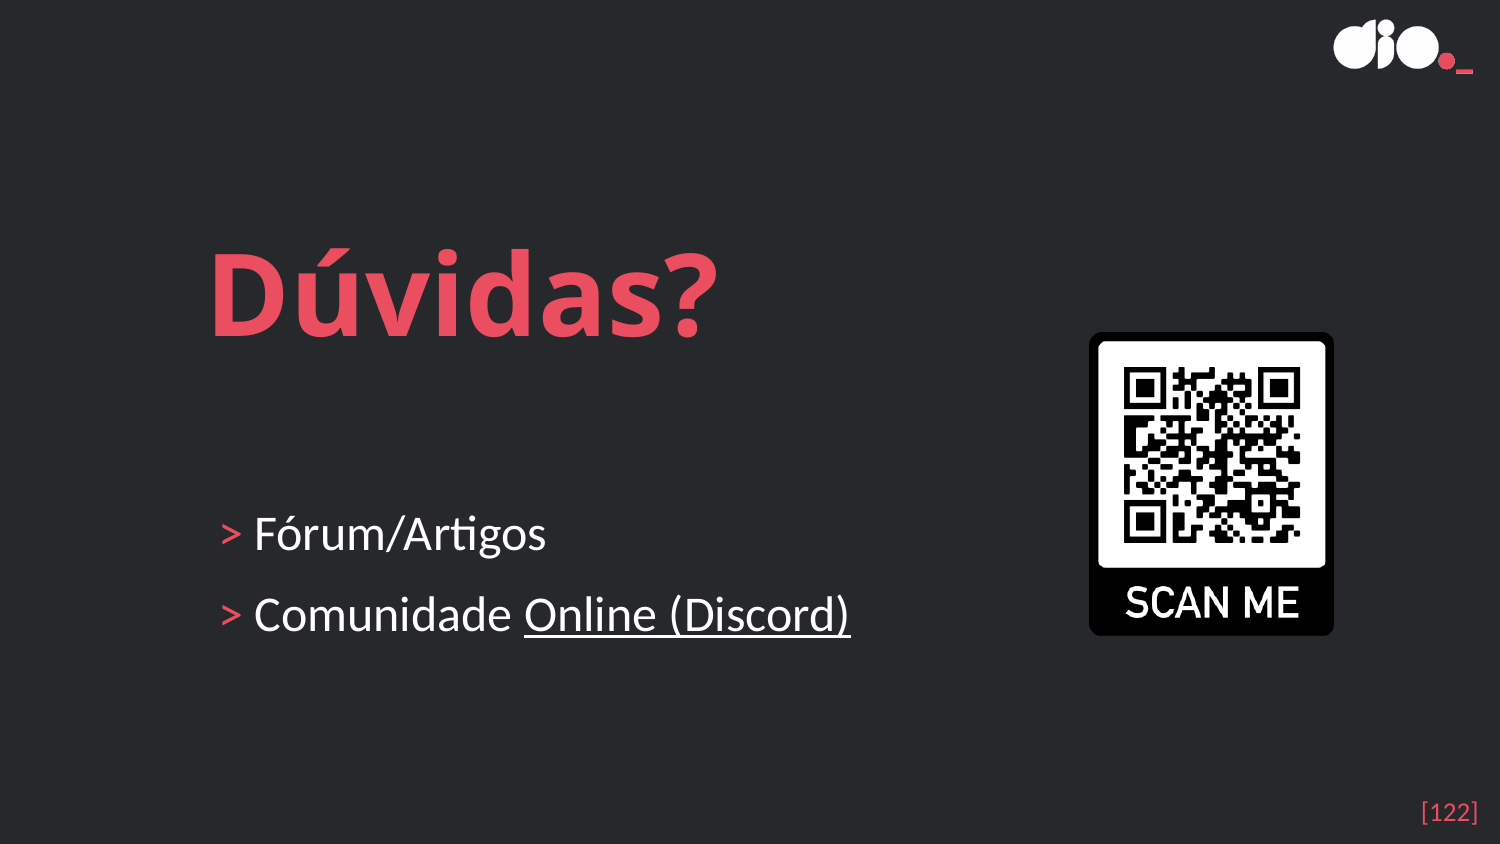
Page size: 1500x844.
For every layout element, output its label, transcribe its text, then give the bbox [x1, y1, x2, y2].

text_box > Fórum/Artigos > Comunidade Online (Discord) [190, 485, 920, 636]
picture [1332, 19, 1474, 75]
text_box Dúvidas? [190, 215, 1270, 366]
picture [1089, 332, 1334, 636]
slide_number [122] [1403, 779, 1494, 844]
